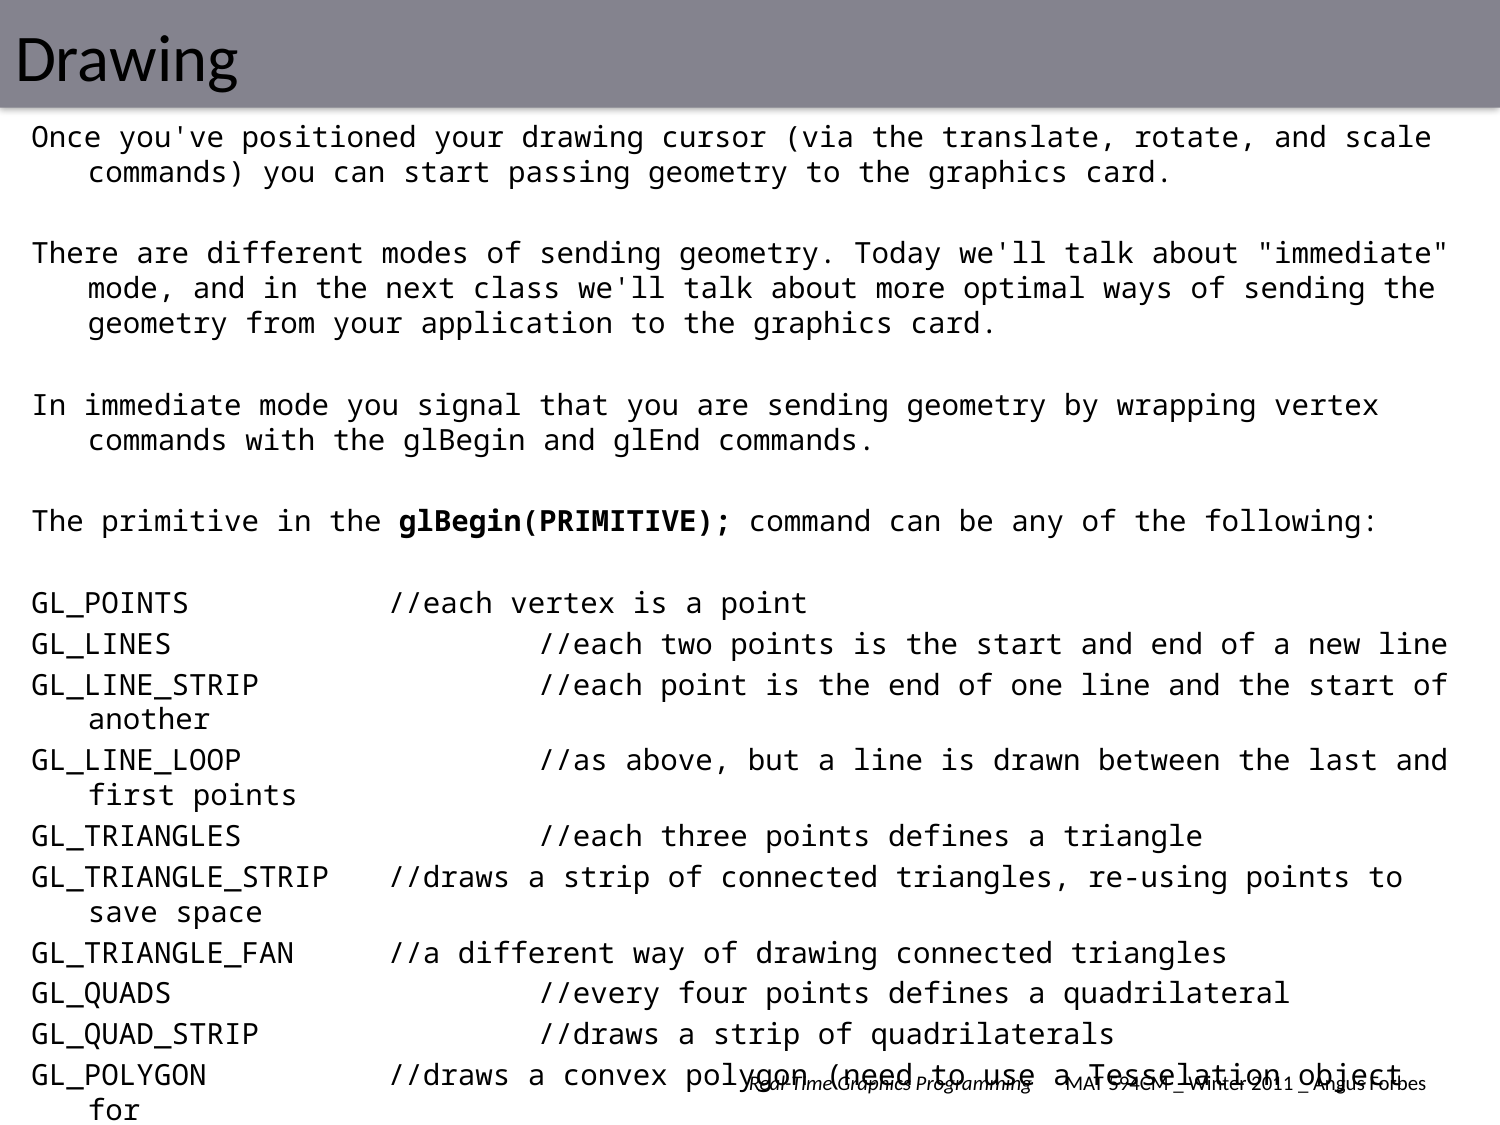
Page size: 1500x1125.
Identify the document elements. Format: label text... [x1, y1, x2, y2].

list Once you've positioned your drawing cursor (via the translate, rotate, and scale commands) you can start passing geometry to the graphics card. There are different modes of sending geometry. Today we'll talk about "immediate" mode, and in the next class we'll talk about more optimal ways of sending the geometry from your application to the graphics card. In immediate mode you signal that you are sending geometry by wrapping vertex commands with the glBegin and glEnd commands. The primitive in the glBegin(PRIMITIVE); command can be any of the following: GL_POINTS //each vertex is a point GL_LINES //each two points is the start and end of a new line GL_LINE_STRIP //each point is the end of one line and the start of another GL_LINE_LOOP //as above, but a line is drawn between the last and first points GL_TRIANGLES //each three points defines a triangle GL_TRIANGLE_STRIP //draws a strip of connected triangles, re-using points to save space GL_TRIANGLE_FAN //a different way of drawing connected triangles GL_QUADS //every four points defines a quadrilateral GL_QUAD_STRIP //draws a strip of quadrilaterals GL_POLYGON //draws a convex polygon (need to use a Tesselation object for more complex polygons, or build it out of triangle patches) [16, 110, 1483, 1063]
title Drawing [0, 0, 1500, 111]
